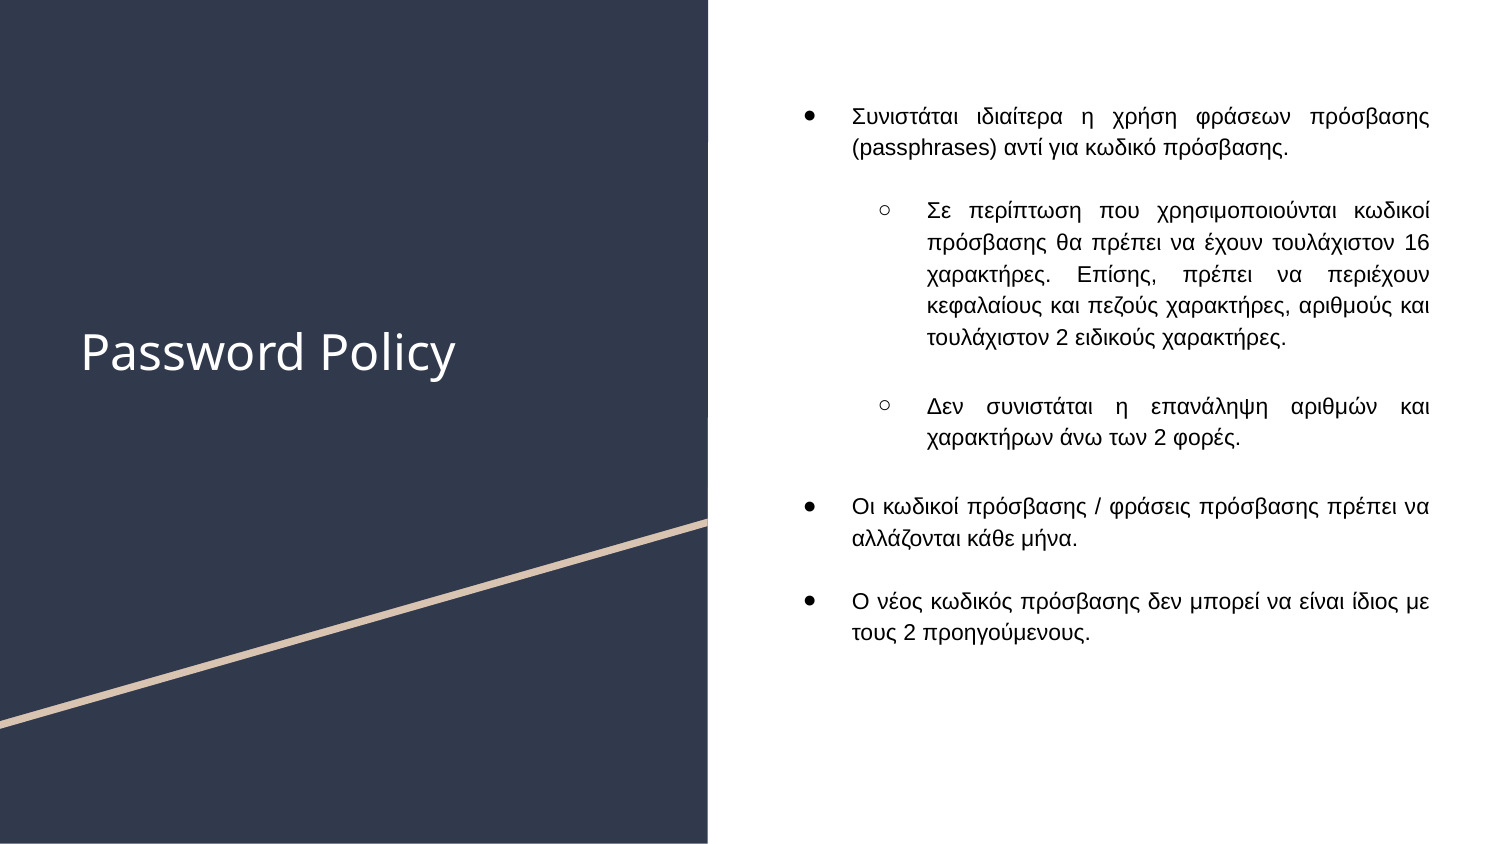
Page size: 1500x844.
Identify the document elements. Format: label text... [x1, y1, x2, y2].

title Password Policy [65, 296, 674, 541]
list Συνιστάται ιδιαίτερα η χρήση φράσεων πρόσβασης (passphrases) αντί για κωδικό πρόσβασης. Σε περίπτωση που χρησιμοποιούνται κωδικοί πρόσβασης θα πρέπει να έχουν τουλάχιστον 16 χαρακτήρες. Επίσης, πρέπει να περιέχουν κεφαλαίους και πεζούς χαρακτήρες, αριθμούς και τουλάχιστον 2 ειδικούς χαρακτήρες. Δεν συνιστάται η επανάληψη αριθμών και χαρακτήρων άνω των 2 φορές. Οι κωδικοί πρόσβασης / φράσεις πρόσβασης πρέπει να αλλάζονται κάθε μήνα. Ο νέος κωδικός πρόσβασης δεν μπορεί να είναι ίδιος με τους 2 προηγούμενους. [761, 82, 1446, 755]
